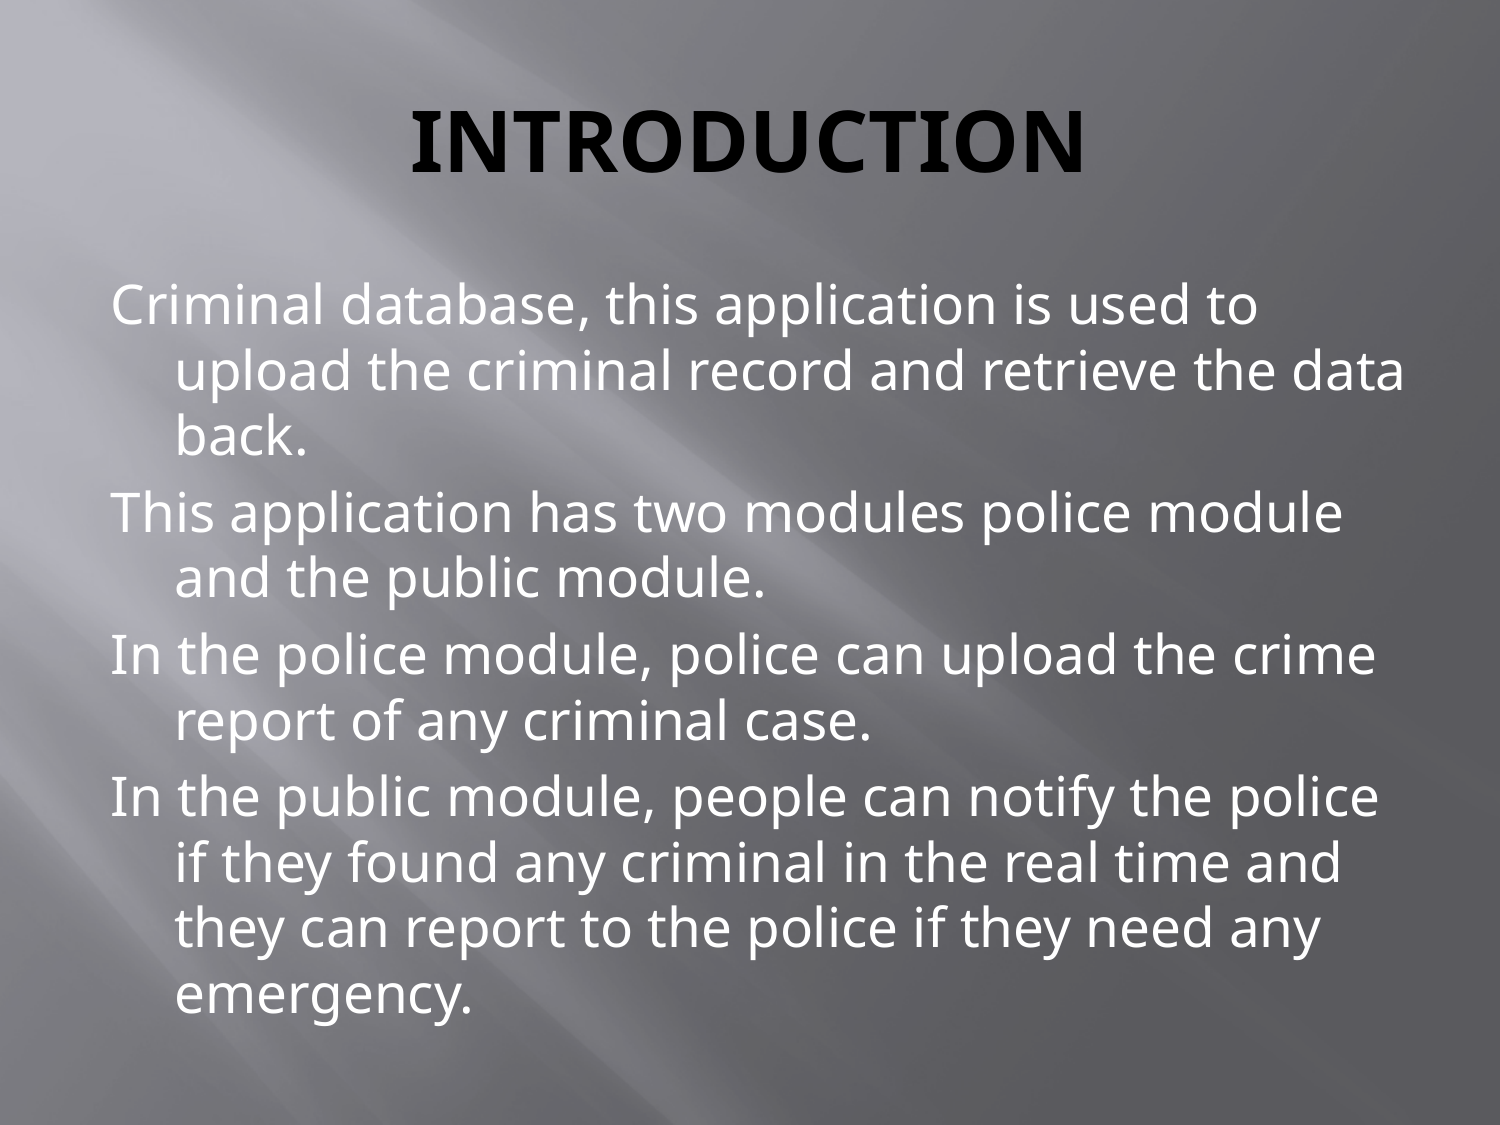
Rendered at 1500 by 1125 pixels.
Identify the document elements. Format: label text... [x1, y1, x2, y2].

title INTRODUCTION [75, 45, 1425, 233]
list Criminal database, this application is used to upload the criminal record and retrieve the data back. This application has two modules police module and the public module. In the police module, police can upload the crime report of any criminal case. In the public module, people can notify the police if they found any criminal in the real time and they can report to the police if they need any emergency. [75, 262, 1425, 1035]
